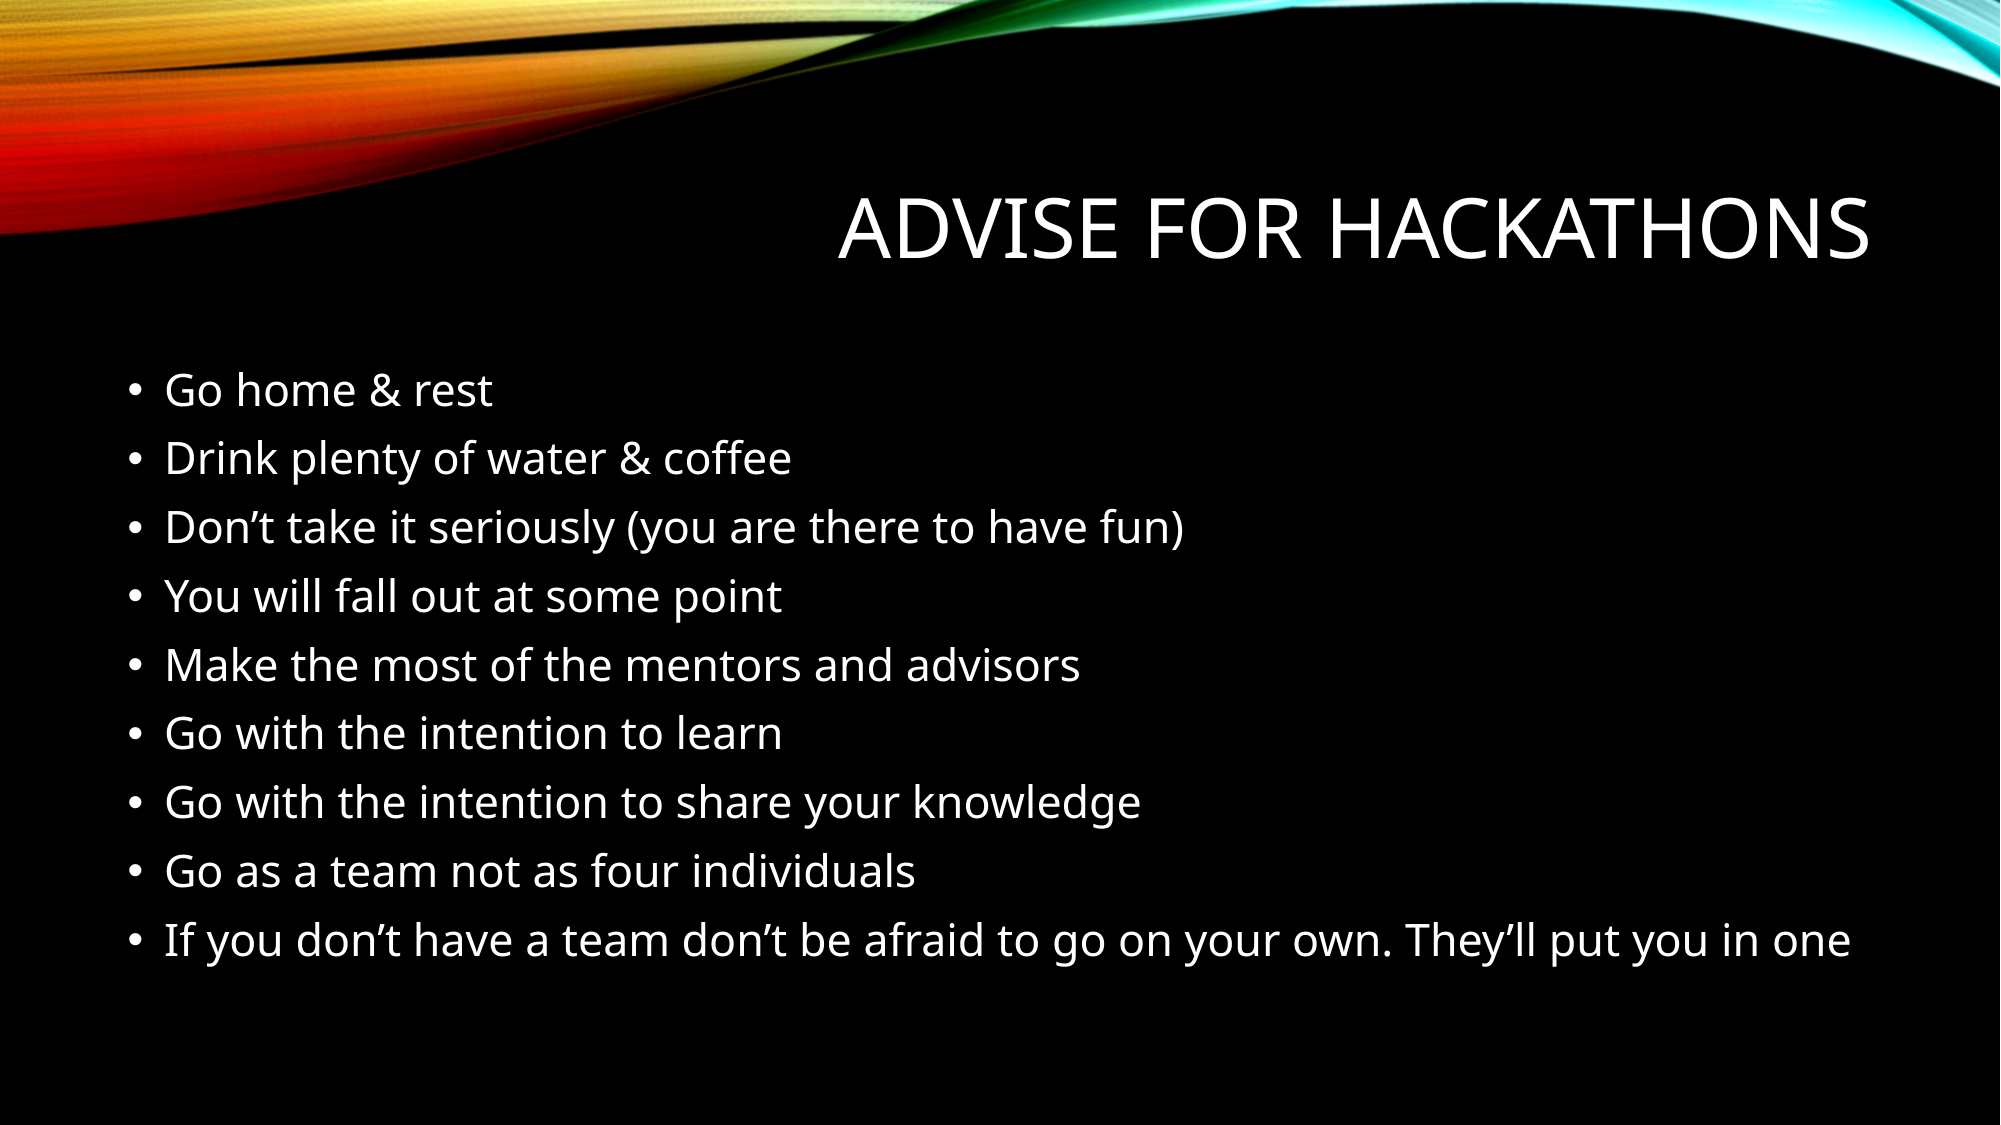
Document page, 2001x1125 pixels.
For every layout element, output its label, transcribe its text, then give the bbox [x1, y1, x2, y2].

picture [0, 0, 2000, 237]
title ADVISE FOR HACKATHONS [474, 125, 1888, 338]
list Go home & rest Drink plenty of water & coffee Don’t take it seriously (you are there to have fun) You will fall out at some point Make the most of the mentors and advisors Go with the intention to learn Go with the intention to share your knowledge Go as a team not as four individuals If you don’t have a team don’t be afraid to go on your own. They’ll put you in one [112, 360, 1888, 1021]
